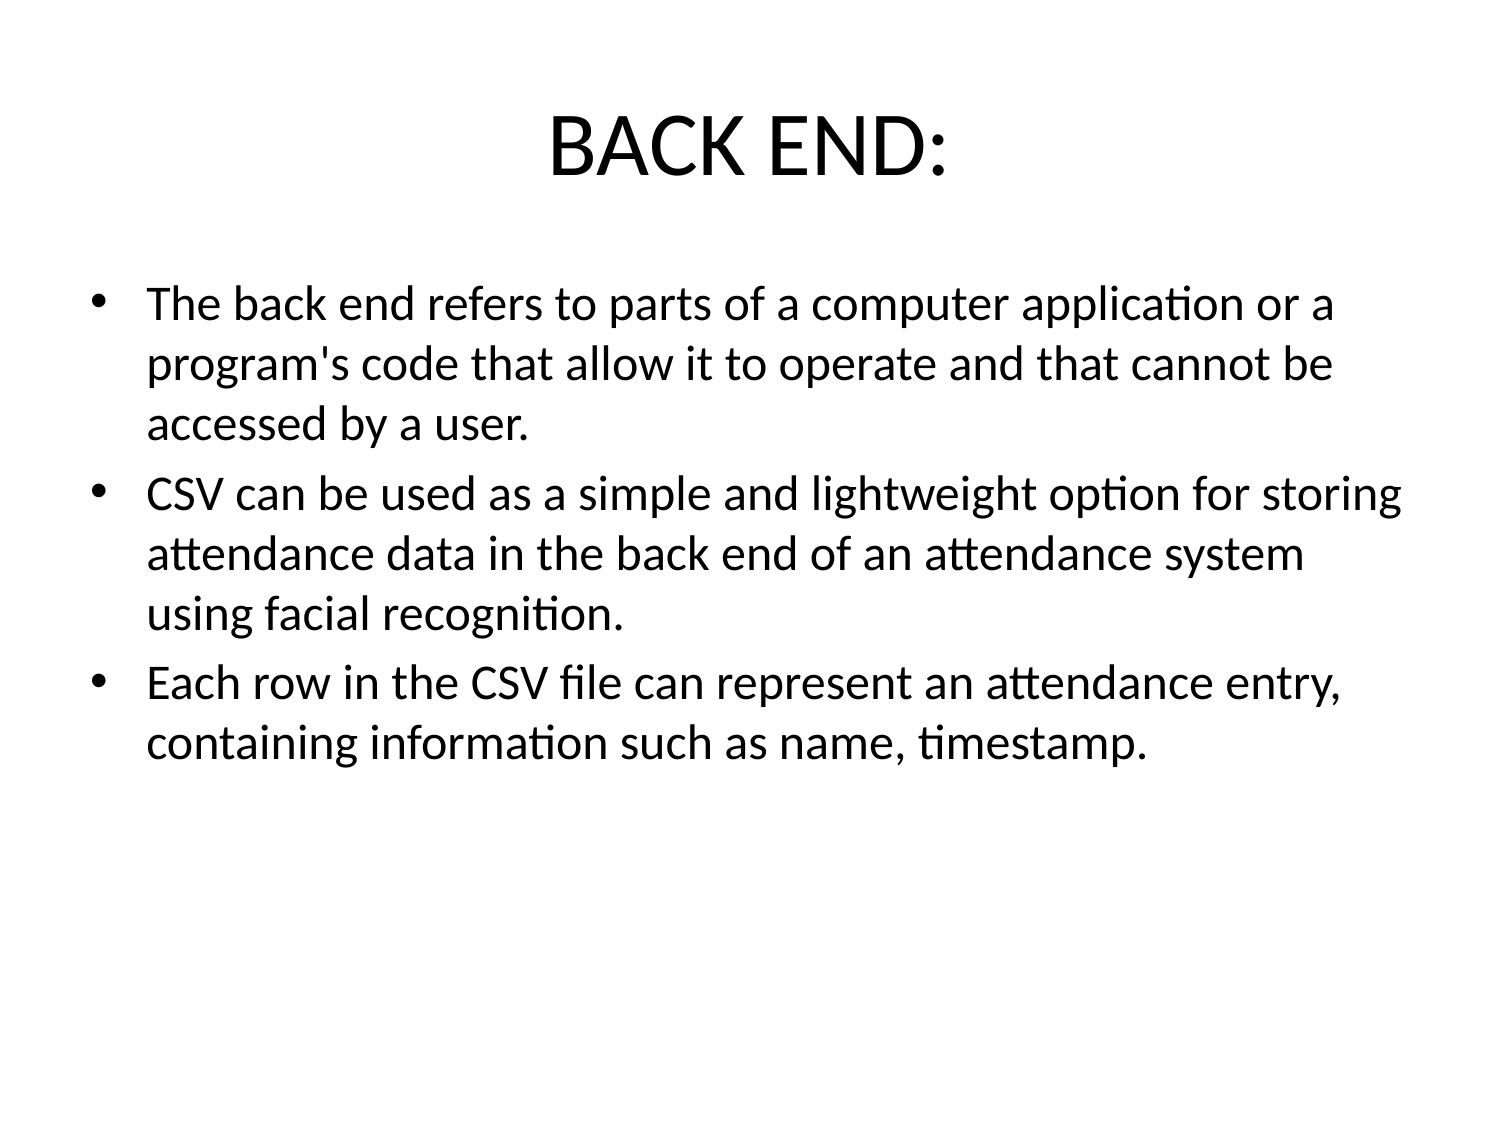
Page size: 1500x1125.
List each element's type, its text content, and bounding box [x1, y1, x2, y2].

title BACK END: [75, 45, 1425, 233]
list The back end refers to parts of a computer application or a program's code that allow it to operate and that cannot be accessed by a user. CSV can be used as a simple and lightweight option for storing attendance data in the back end of an attendance system using facial recognition. Each row in the CSV file can represent an attendance entry, containing information such as name, timestamp. [75, 262, 1425, 1005]
